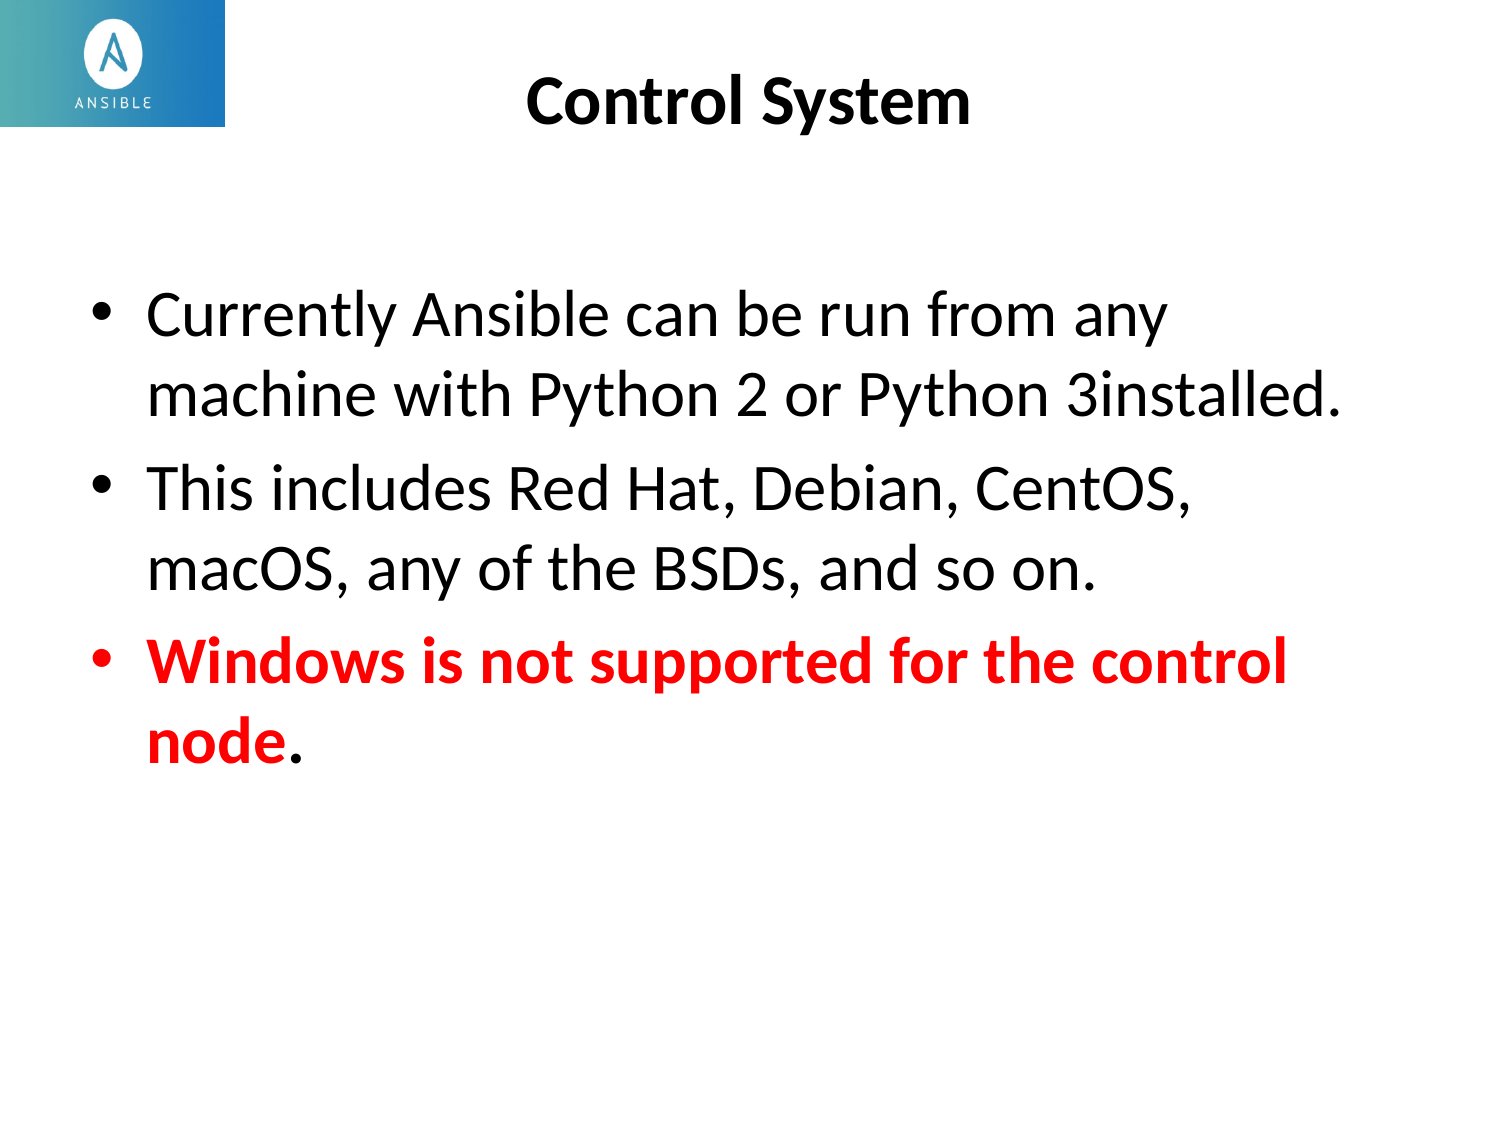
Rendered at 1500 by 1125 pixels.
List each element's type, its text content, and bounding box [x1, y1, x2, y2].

title Control System [75, 45, 1425, 233]
list Currently Ansible can be run from any machine with Python 2 or Python 3installed. This includes Red Hat, Debian, CentOS, macOS, any of the BSDs, and so on. Windows is not supported for the control node. [75, 262, 1425, 1005]
picture [0, 0, 226, 127]
